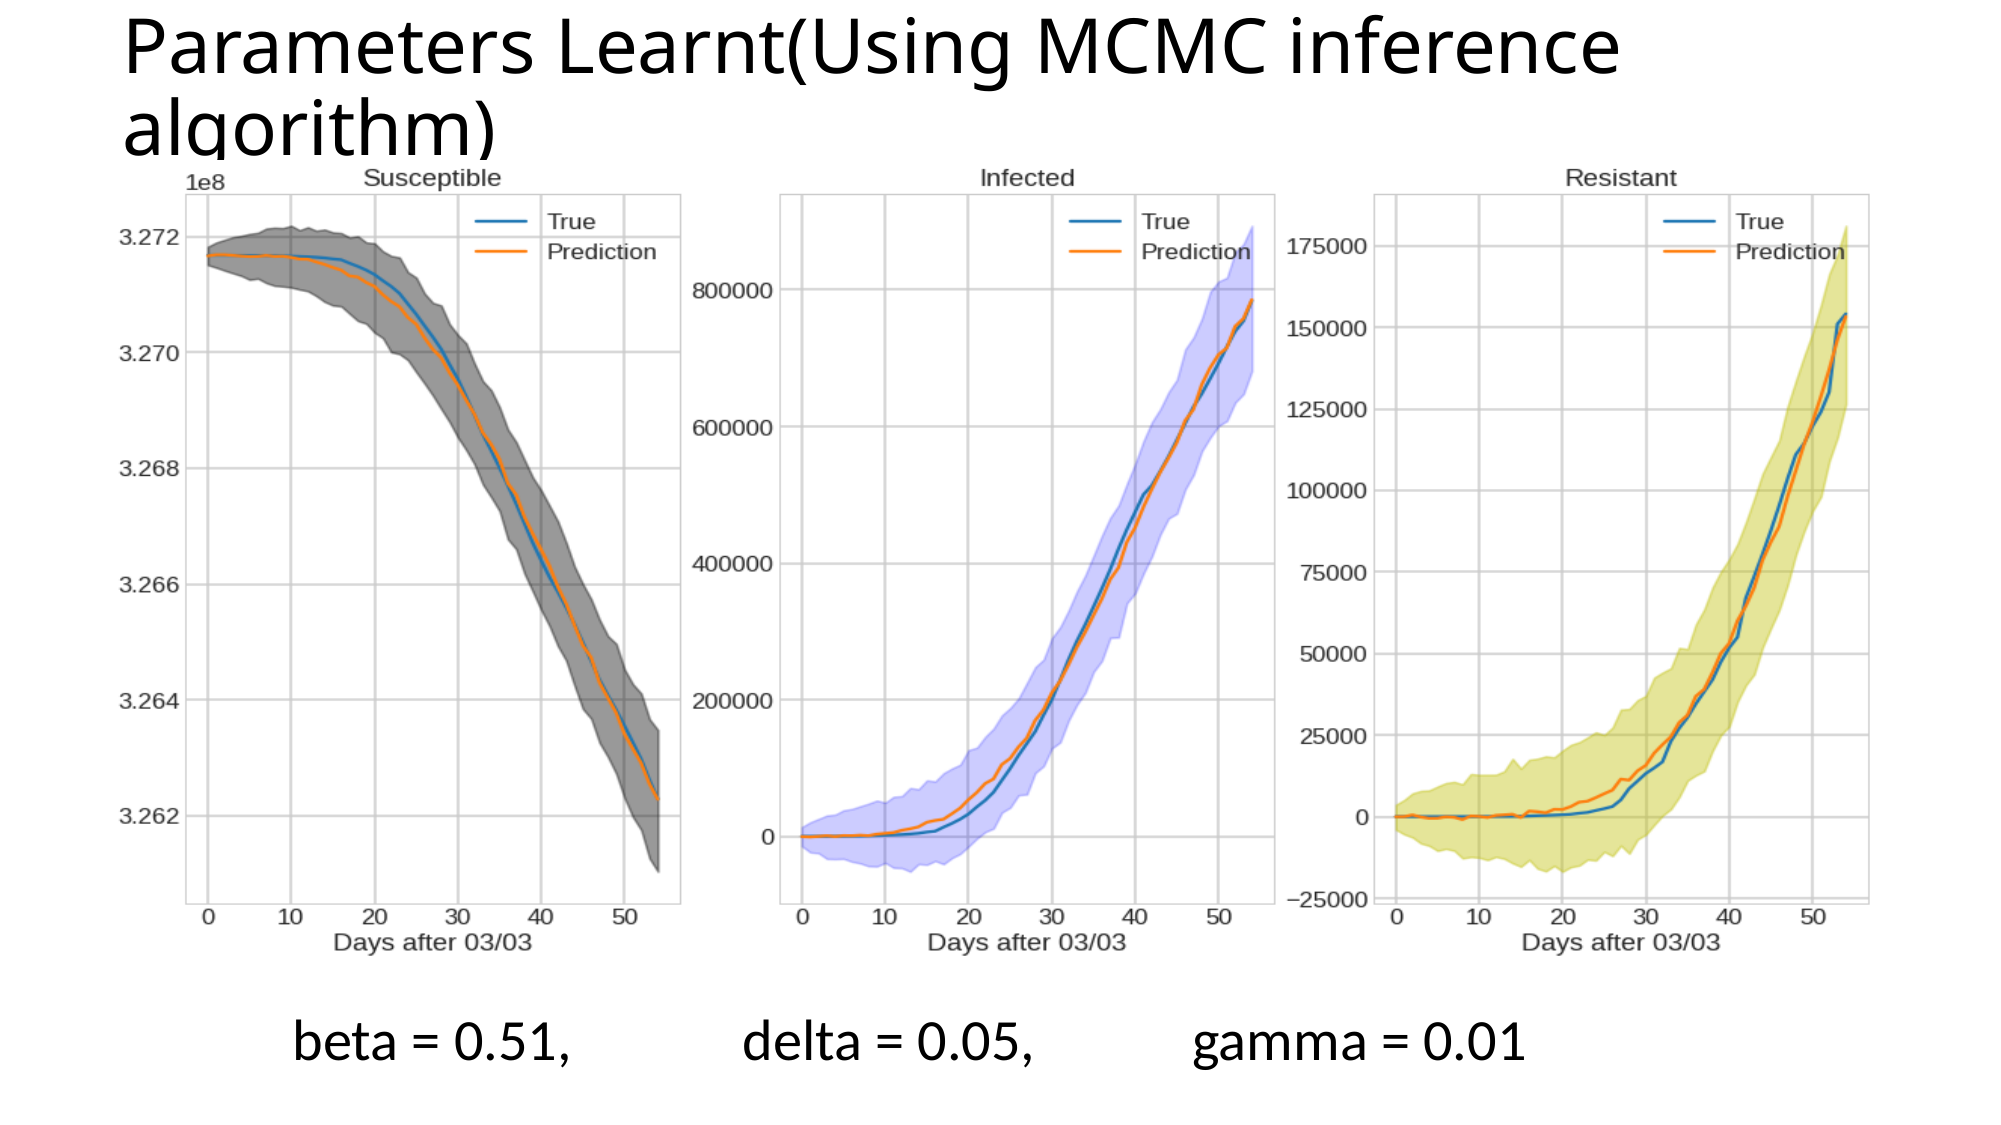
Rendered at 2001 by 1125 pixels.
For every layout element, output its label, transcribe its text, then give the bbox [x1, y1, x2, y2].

picture [107, 160, 1879, 965]
text_box beta = 0.51, delta = 0.05, gamma = 0.01 [277, 995, 1820, 1125]
title Parameters Learnt(Using MCMC inference algorithm) [107, 0, 1961, 181]
